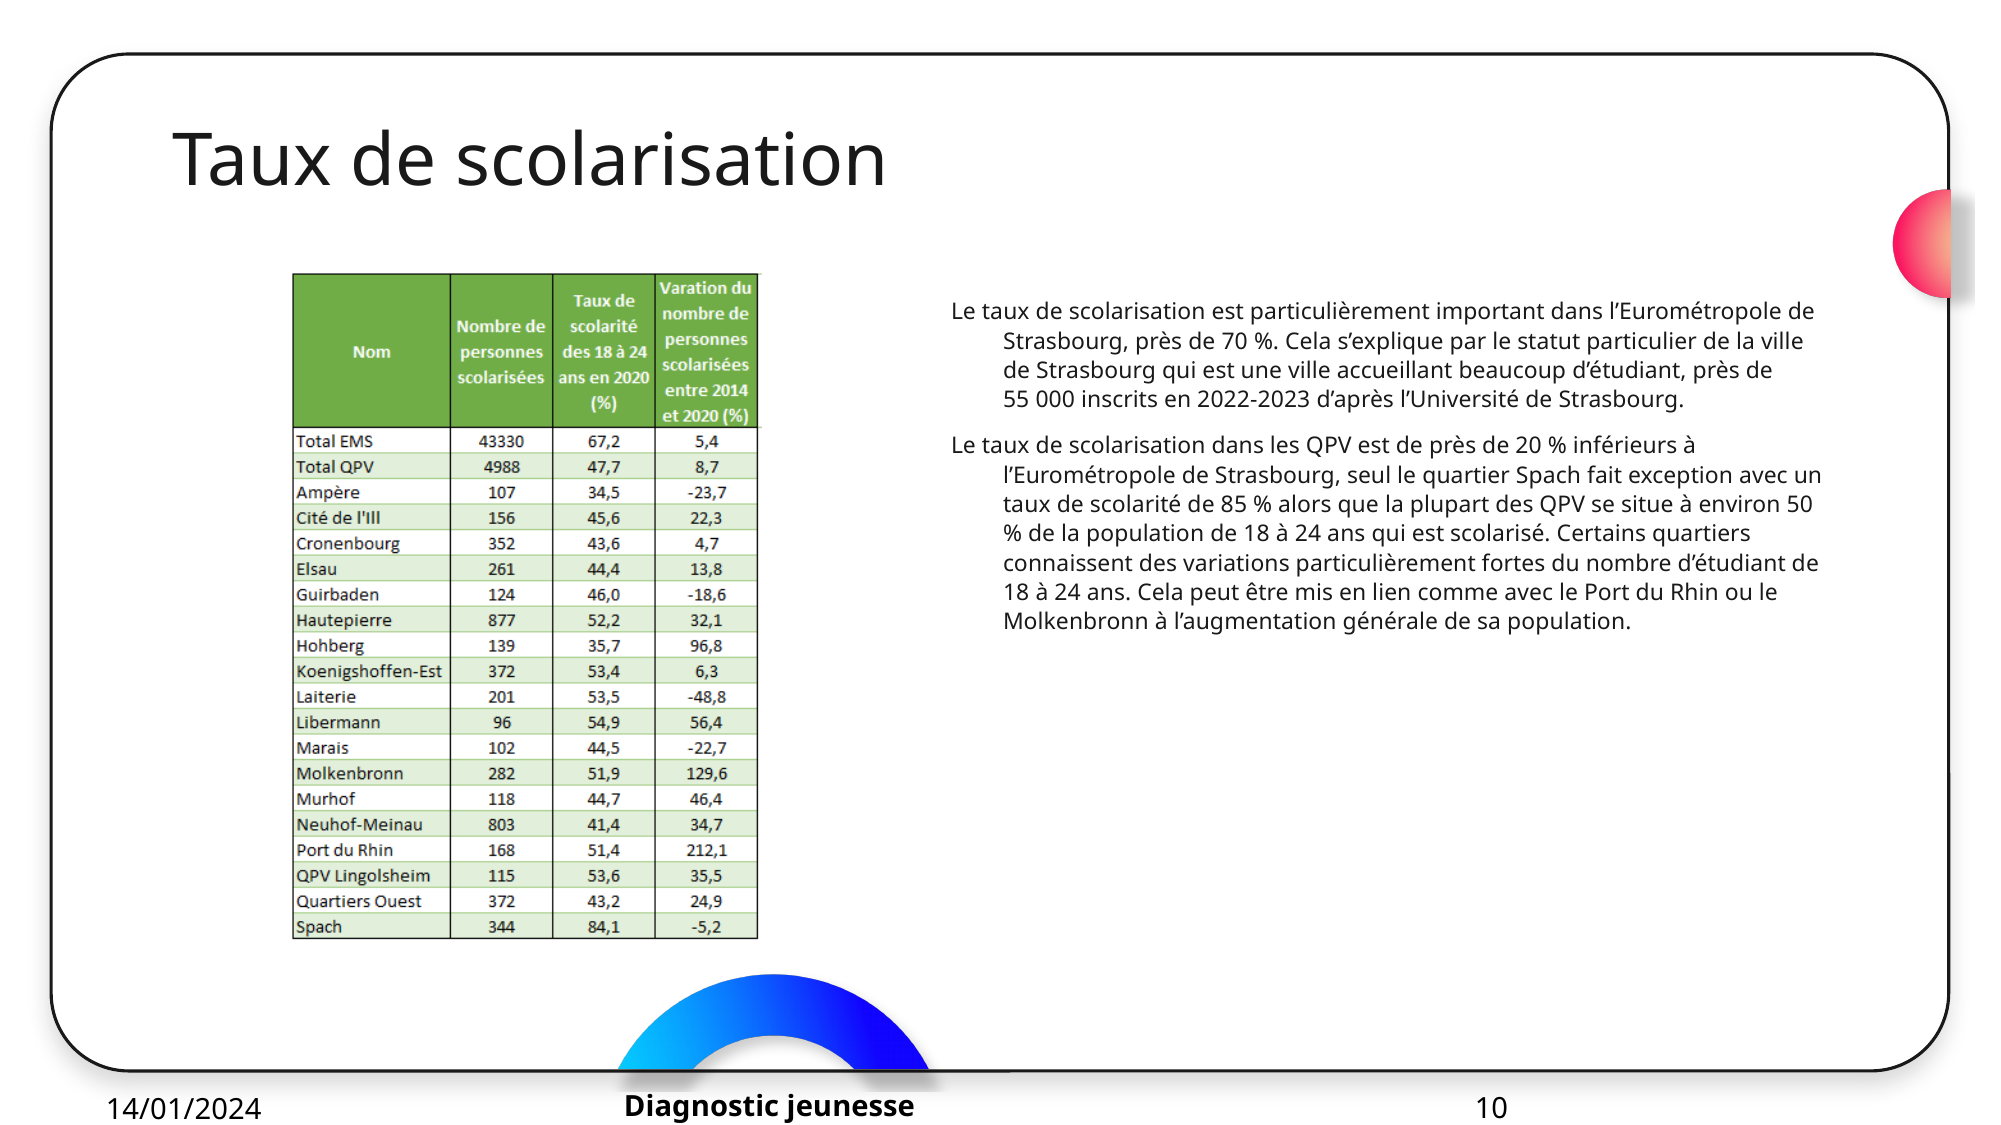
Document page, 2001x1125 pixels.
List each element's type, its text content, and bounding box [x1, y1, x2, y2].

slide_number 10 [1460, 1081, 1904, 1117]
picture [289, 271, 762, 943]
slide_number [91, 1083, 519, 1115]
picture [603, 961, 939, 1069]
picture [1881, 179, 1951, 308]
footer Diagnostic jeunesse [609, 1080, 1391, 1115]
title Taux de scolarisation [157, 97, 1843, 223]
subtitle Le taux de scolarisation est particulièrement important dans l’Eurométropole de Strasbourg, près de 70 %. Cela s’explique par le statut particulier de la ville de Strasbourg qui est une ville accueillant beaucoup d’étudiant, près de 55 000 inscrits en 2022-2023 d’après l’Université de Strasbourg. Le taux de scolarisation dans les QPV est de près de 20 % inférieurs à l’Eurométropole de Strasbourg, seul le quartier Spach fait exception avec un taux de scolarité de 85 % alors que la plupart des QPV se situe à environ 50 % de la population de 18 à 24 ans qui est scolarisé. Certains quartiers connaissent des variations particulièrement fortes du nombre d’étudiant de 18 à 24 ans. Cela peut être mis en lien comme avec le Port du Rhin ou le Molkenbronn à l’augmentation générale de sa population. [913, 279, 1843, 935]
